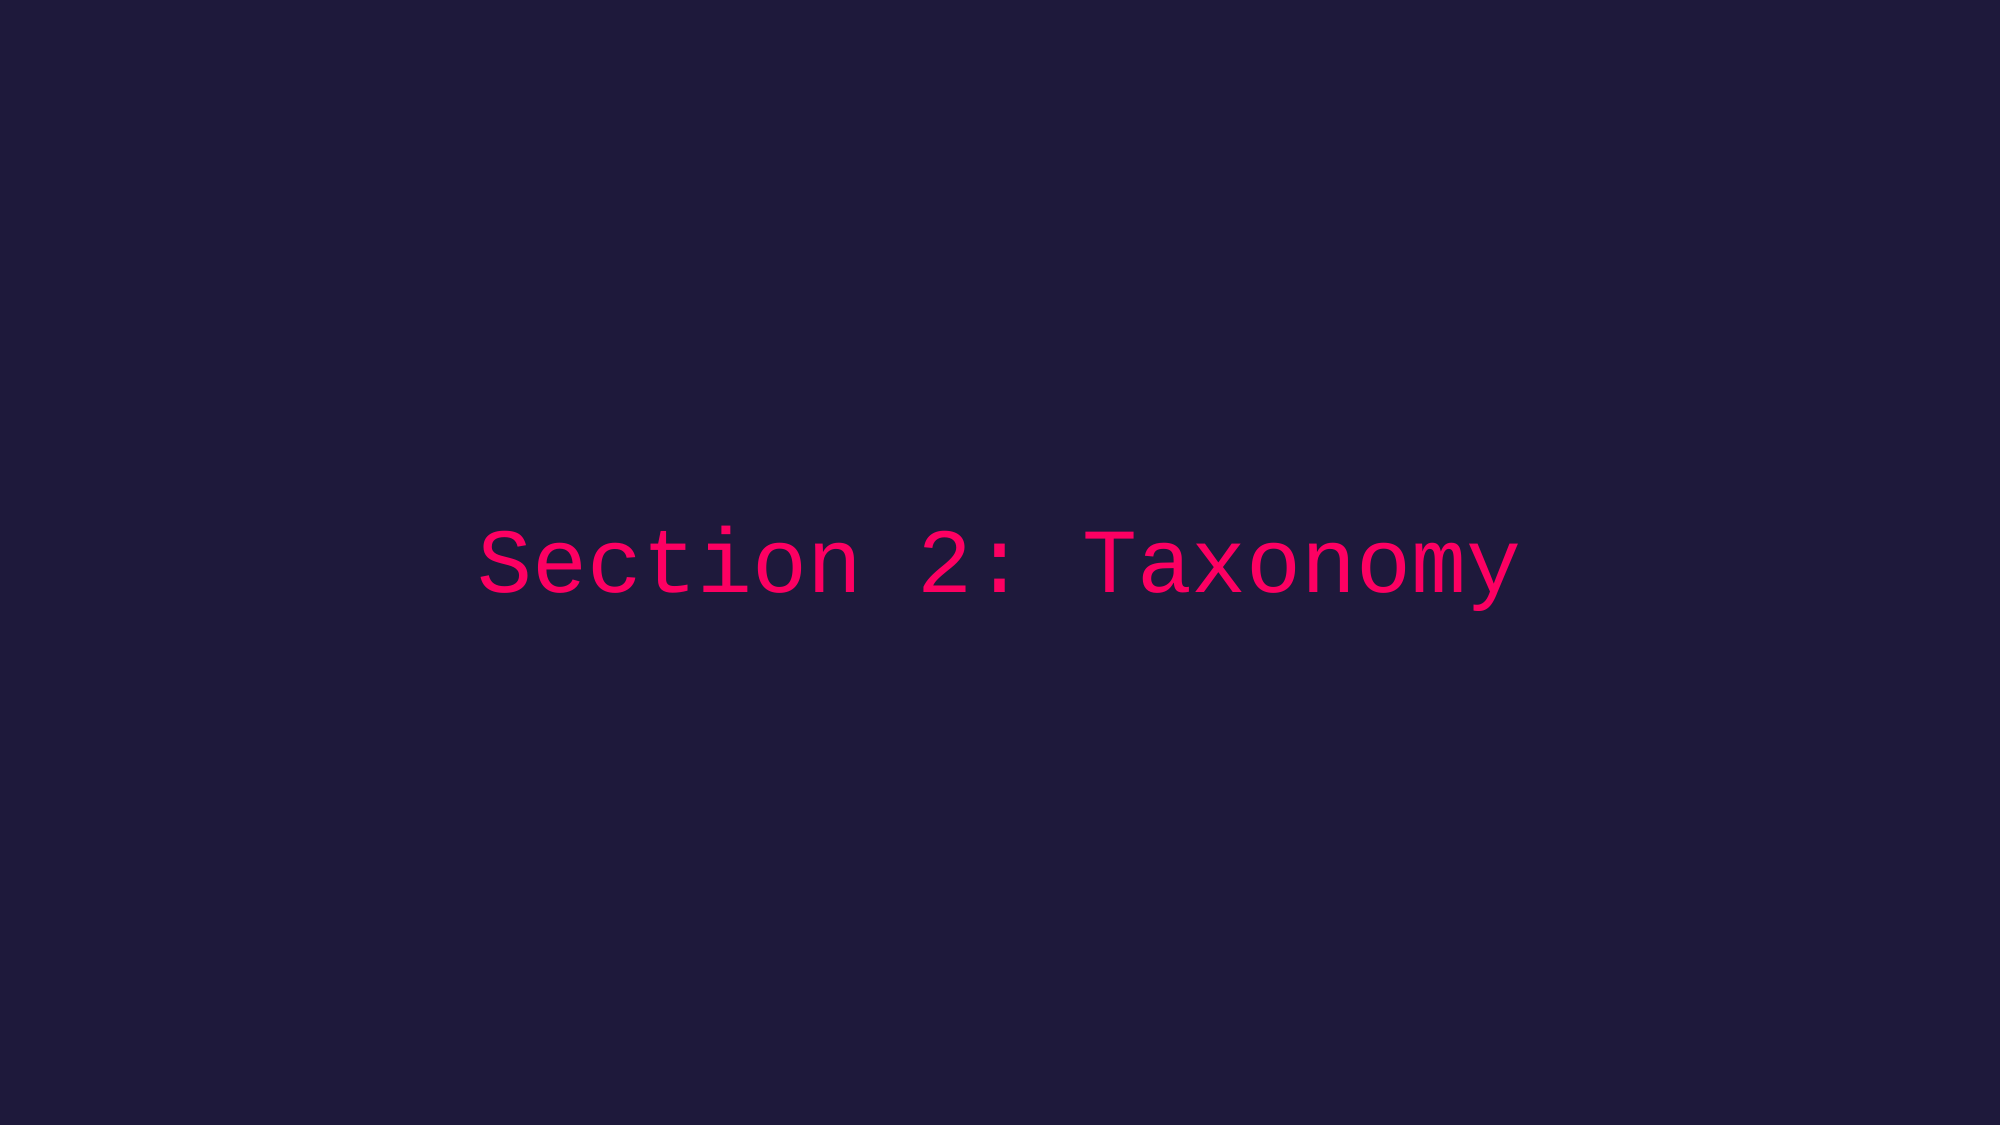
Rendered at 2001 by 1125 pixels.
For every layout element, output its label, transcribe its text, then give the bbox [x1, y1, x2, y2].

title Section 2: Taxonomy [192, 421, 1808, 704]
